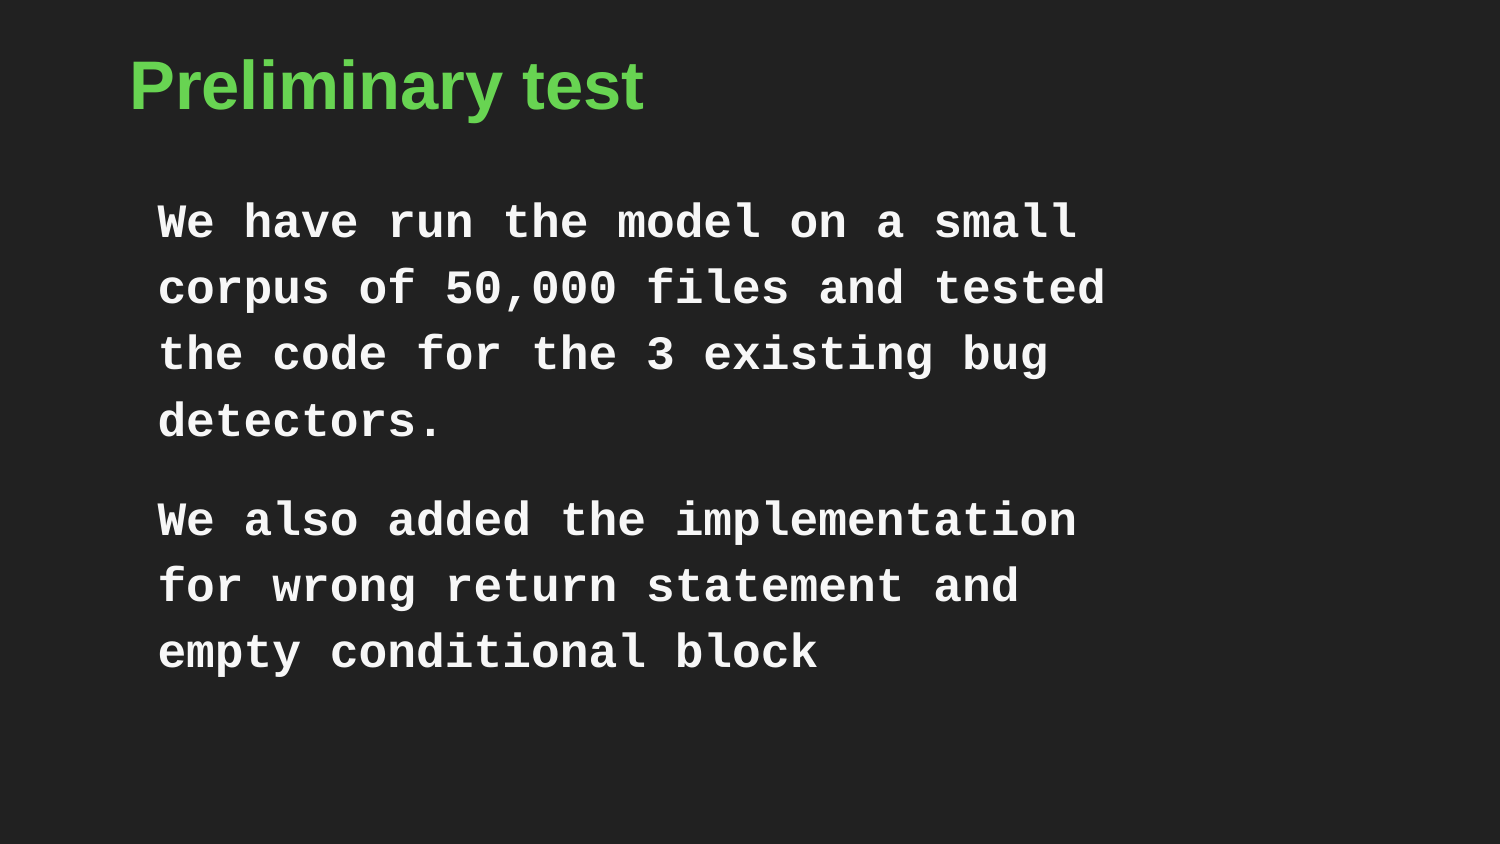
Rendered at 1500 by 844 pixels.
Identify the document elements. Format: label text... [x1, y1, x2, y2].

title Preliminary test [129, 40, 1371, 112]
list We have run the model on a small corpus of 50,000 files and tested the code for the 3 existing bug detectors. We also added the implementation for wrong return statement and empty conditional block [157, 181, 1140, 547]
